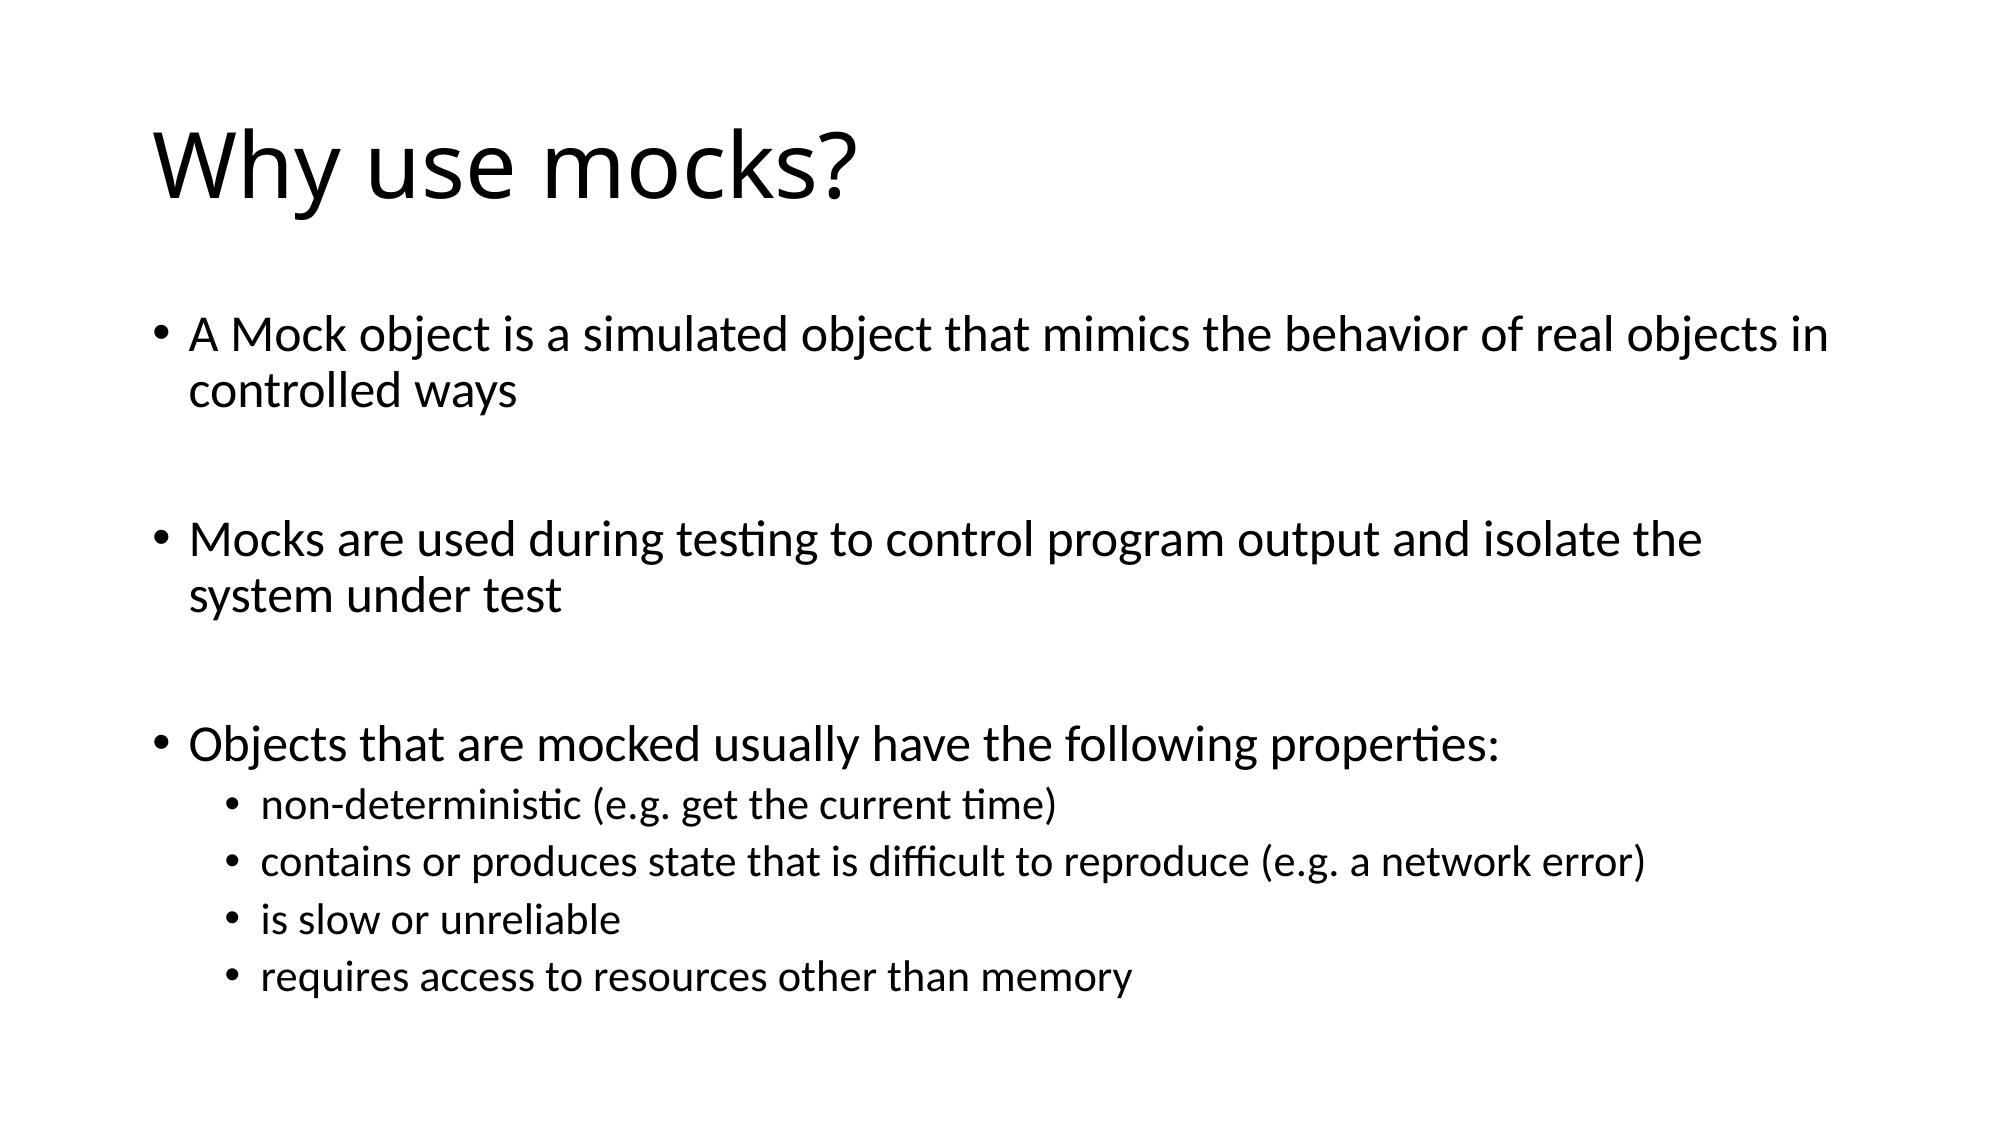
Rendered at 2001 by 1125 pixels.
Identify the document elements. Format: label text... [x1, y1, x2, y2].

list A Mock object is a simulated object that mimics the behavior of real objects in controlled ways Mocks are used during testing to control program output and isolate the system under test Objects that are mocked usually have the following properties: non-deterministic (e.g. get the current time) contains or produces state that is difficult to reproduce (e.g. a network error) is slow or unreliable requires access to resources other than memory [137, 299, 1863, 1014]
title Why use mocks? [137, 59, 1863, 278]
